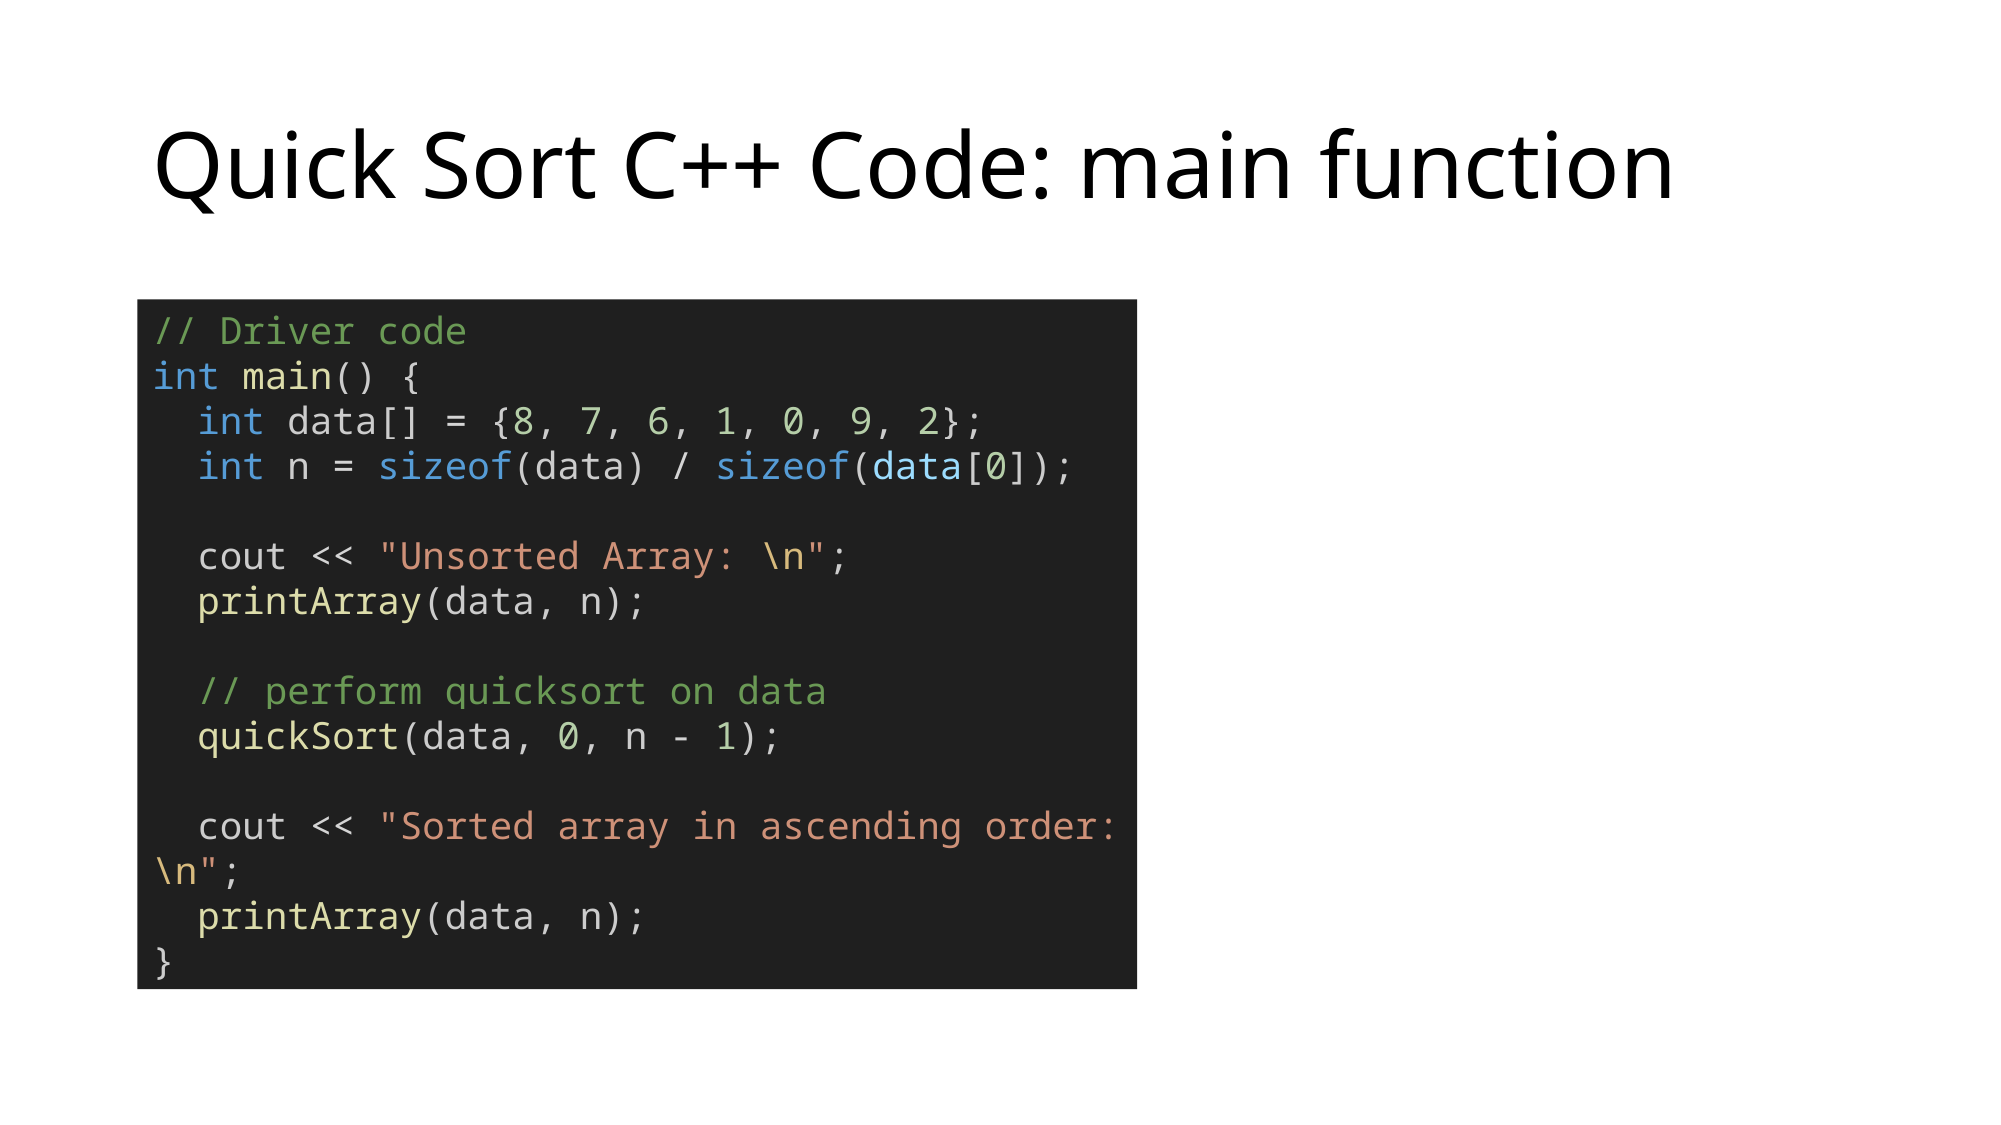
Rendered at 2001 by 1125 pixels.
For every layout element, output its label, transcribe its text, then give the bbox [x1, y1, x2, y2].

title Quick Sort C++ Code: main function [137, 59, 1863, 278]
text_box // Driver code int main() { int data[] = {8, 7, 6, 1, 0, 9, 2}; int n = sizeof(data) / sizeof(data[0]); cout << "Unsorted Array: \n"; printArray(data, n); // perform quicksort on data quickSort(data, 0, n - 1); cout << "Sorted array in ascending order: \n"; printArray(data, n); } [137, 299, 1138, 990]
